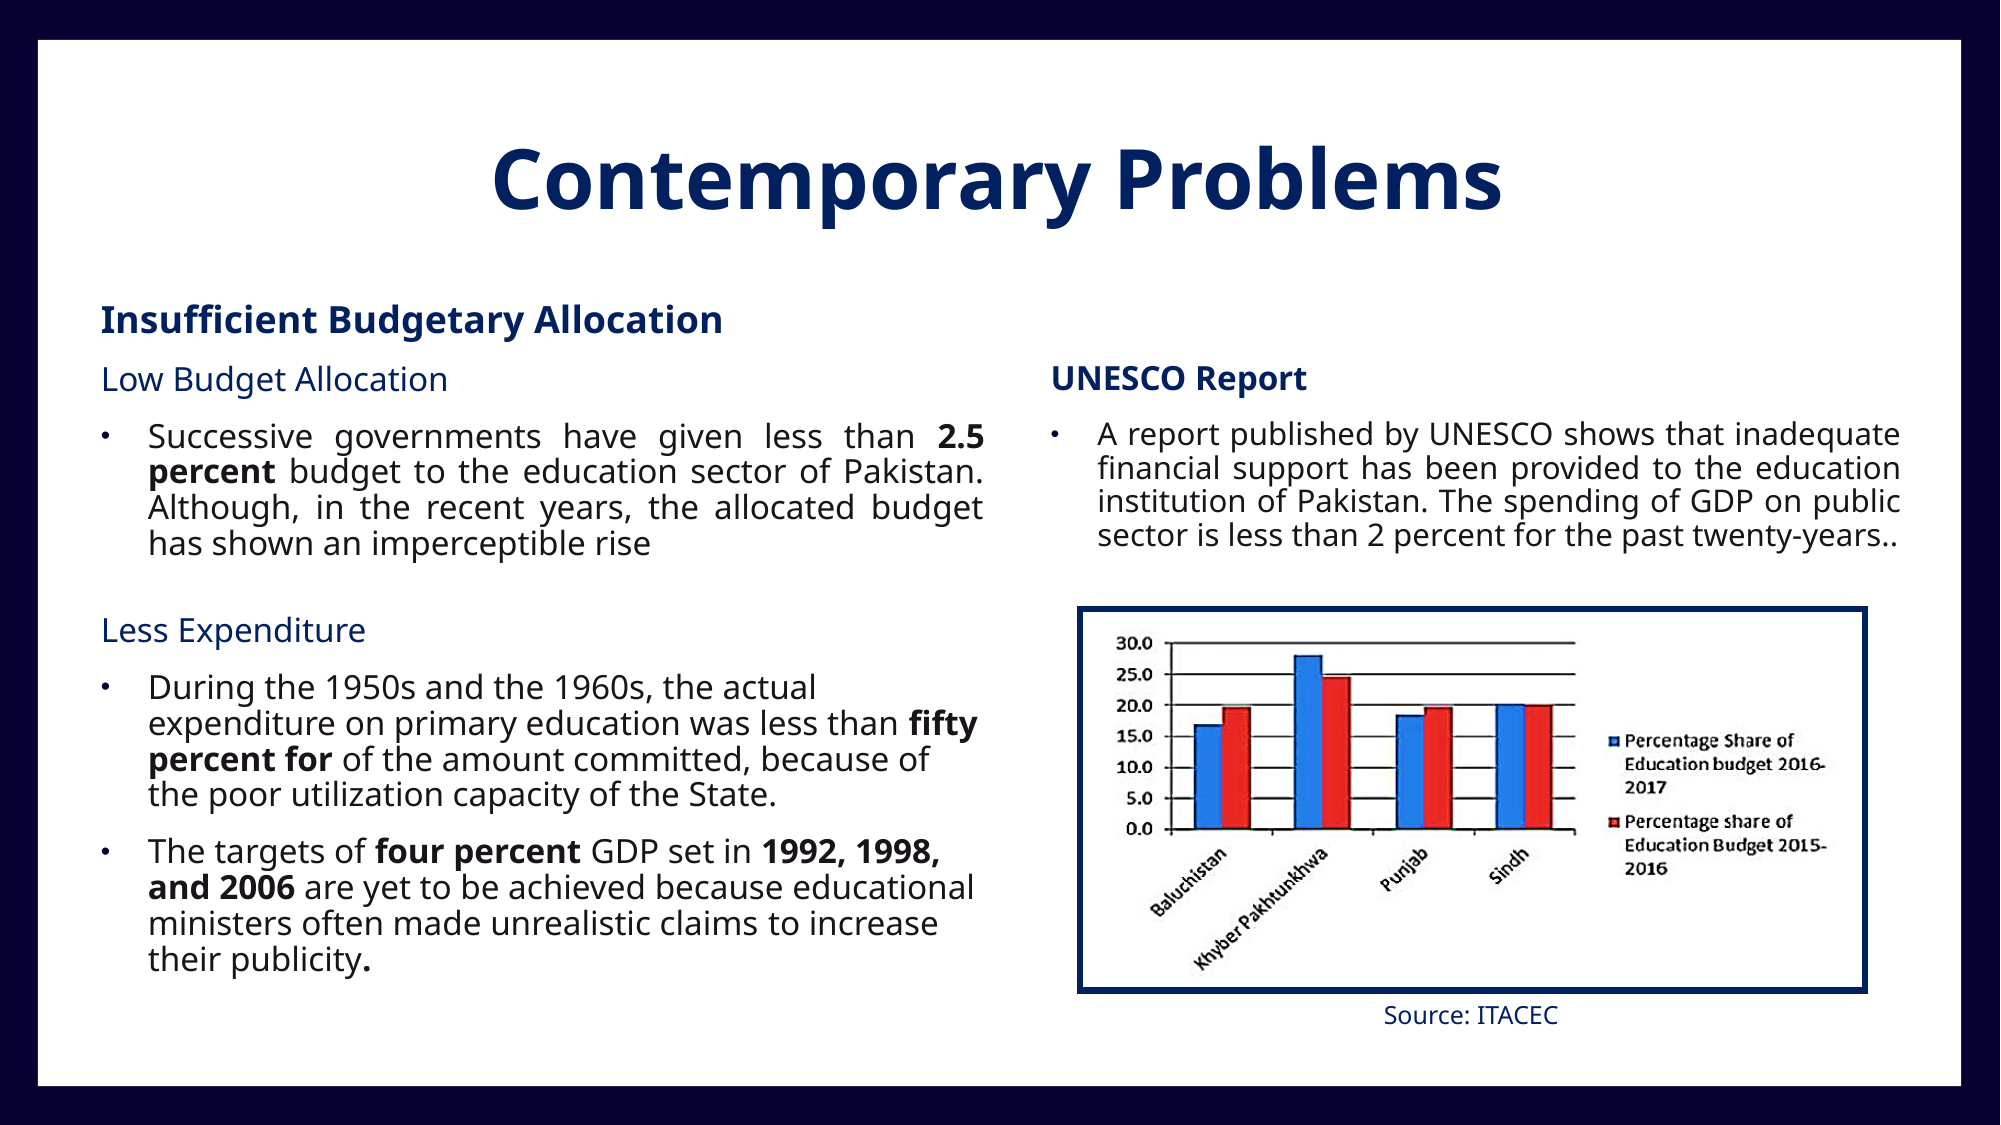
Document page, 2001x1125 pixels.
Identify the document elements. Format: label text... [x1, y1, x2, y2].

text_box Source: ITACEC [1082, 996, 1861, 1037]
list Insufficient Budgetary Allocation Low Budget Allocation Successive governments have given less than 2.5 percent budget to the education sector of Pakistan. Although, in the recent years, the allocated budget has shown an imperceptible rise Less Expenditure During the 1950s and the 1960s, the actual expenditure on primary education was less than fifty percent for of the amount committed, because of the poor utilization capacity of the State. The targets of four percent GDP set in 1992, 1998, and 2006 are yet to be achieved because educational ministers often made unrealistic claims to increase their publicity. [78, 293, 1000, 1038]
list UNESCO Report A report published by UNESCO shows that inadequate financial support has been provided to the education institution of Pakistan. The spending of GDP on public sector is less than 2 percent for the past twenty-years.. [1028, 293, 1918, 998]
picture [1083, 611, 1863, 988]
title Contemporary Problems [78, 71, 1918, 294]
